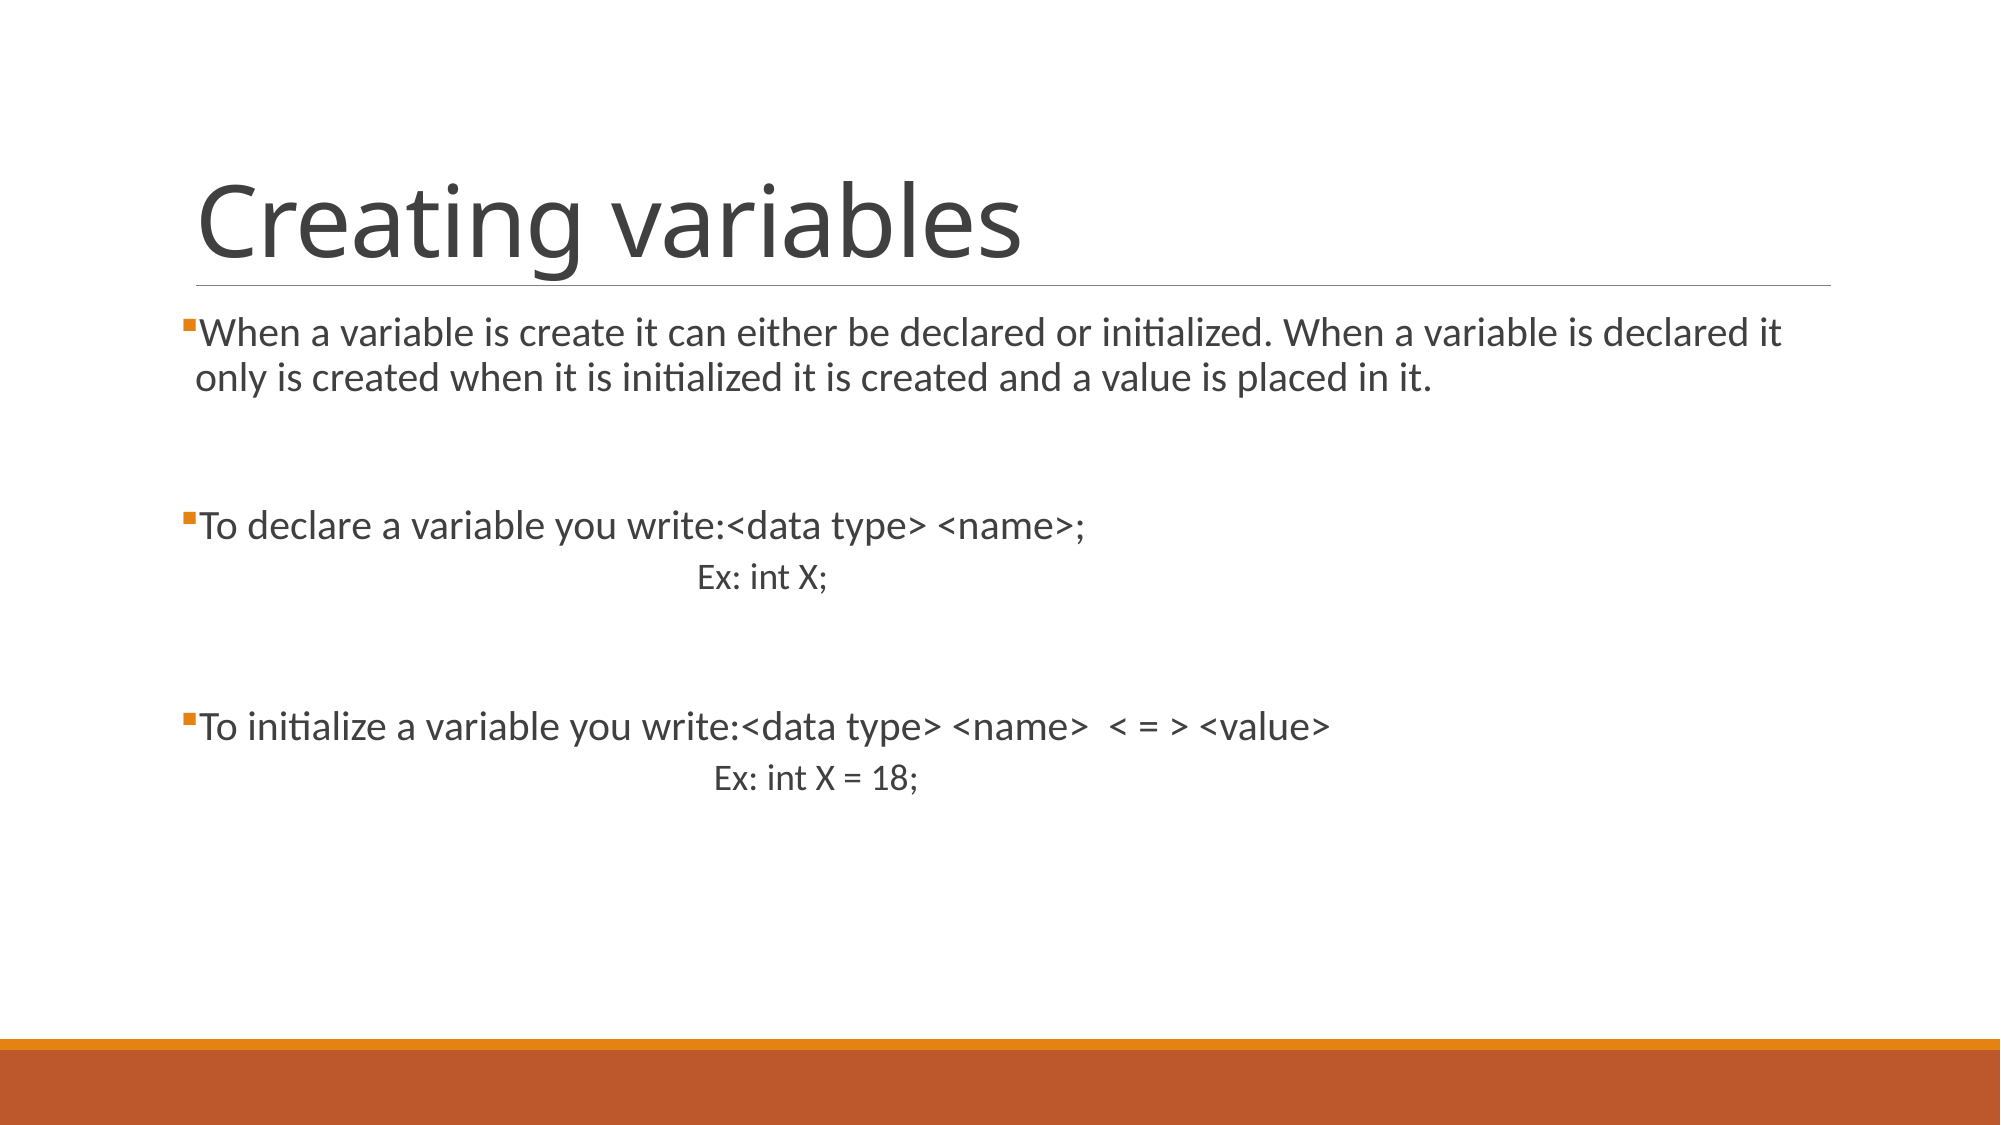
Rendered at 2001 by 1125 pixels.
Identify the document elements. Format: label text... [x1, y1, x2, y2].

title Creating variables [180, 47, 1830, 285]
list When a variable is create it can either be declared or initialized. When a variable is declared it only is created when it is initialized it is created and a value is placed in it. To declare a variable you write:<data type> <name>; Ex: int X; To initialize a variable you write:<data type> <name> < = > <value> Ex: int X = 18; [180, 302, 1830, 963]
